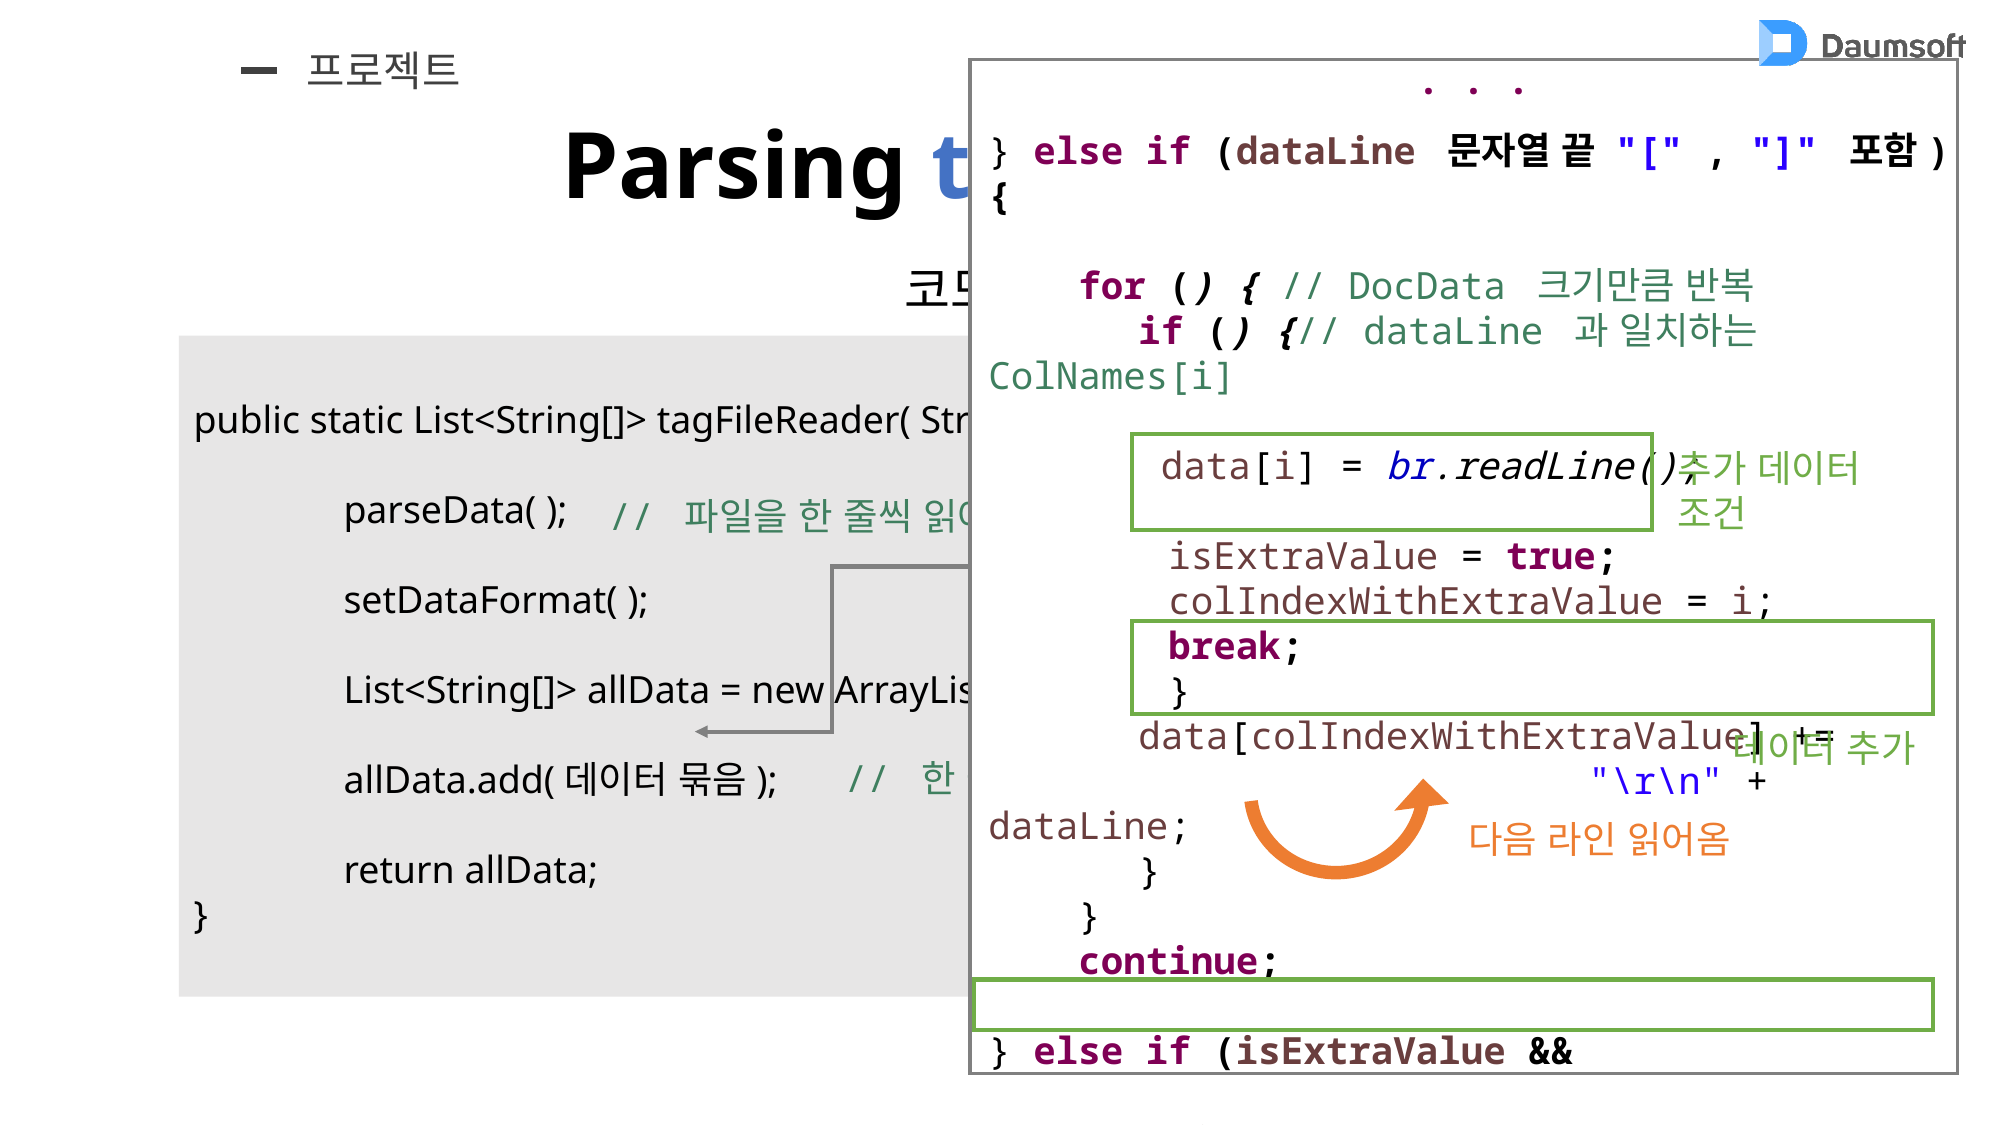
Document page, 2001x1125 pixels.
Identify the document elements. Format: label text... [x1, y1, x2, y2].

text_box [1243, 777, 1452, 881]
text_box [1131, 620, 1934, 715]
text_box [1131, 433, 1653, 531]
text_box 추가 데이터 조건 [1662, 437, 1887, 543]
text_box // 한 줄씩 파싱한 데이터 묶음을 리스트에 추가 [829, 747, 969, 808]
picture [1758, 20, 1966, 66]
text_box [694, 566, 971, 732]
text_box 다음 라인 읽어옴 [1453, 808, 1746, 868]
text_box 프로젝트 [292, 37, 494, 103]
text_box 데이터 추가 [1718, 717, 1931, 778]
text_box [973, 979, 1934, 1031]
text_box public static List<String[]> tagFileReader( String path ) { parseData( ); setDataFormat( ); List<String[]> allData = new ArrayList<>(); allData.add(데이터 묶음); return allData; } [178, 335, 969, 998]
title Parsing tagged File [137, 59, 969, 278]
text_box // 파일을 한 줄씩 읽어옴 [593, 485, 969, 546]
text_box 코드 소개 [159, 250, 969, 326]
text_box . . . } else if (dataLine 문자열 끝 "[" , "]" 포함){ for () { // DocData 크기만큼 반복 if () {// dataLine 과 일치하는 ColNames[i] data[i] = br.readLine(); isExtraValue = true; colIndexWithExtraValue = i; break; } data[colIndexWithExtraValue] += "\r\n" + dataLine; } } continue; } else if (isExtraValue && colIndexWithExtraValue != -1) { data[colIndexWithExtraValue] += "\r\n" + dataLine; } [973, 49, 1974, 1125]
text_box [969, 59, 973, 1074]
